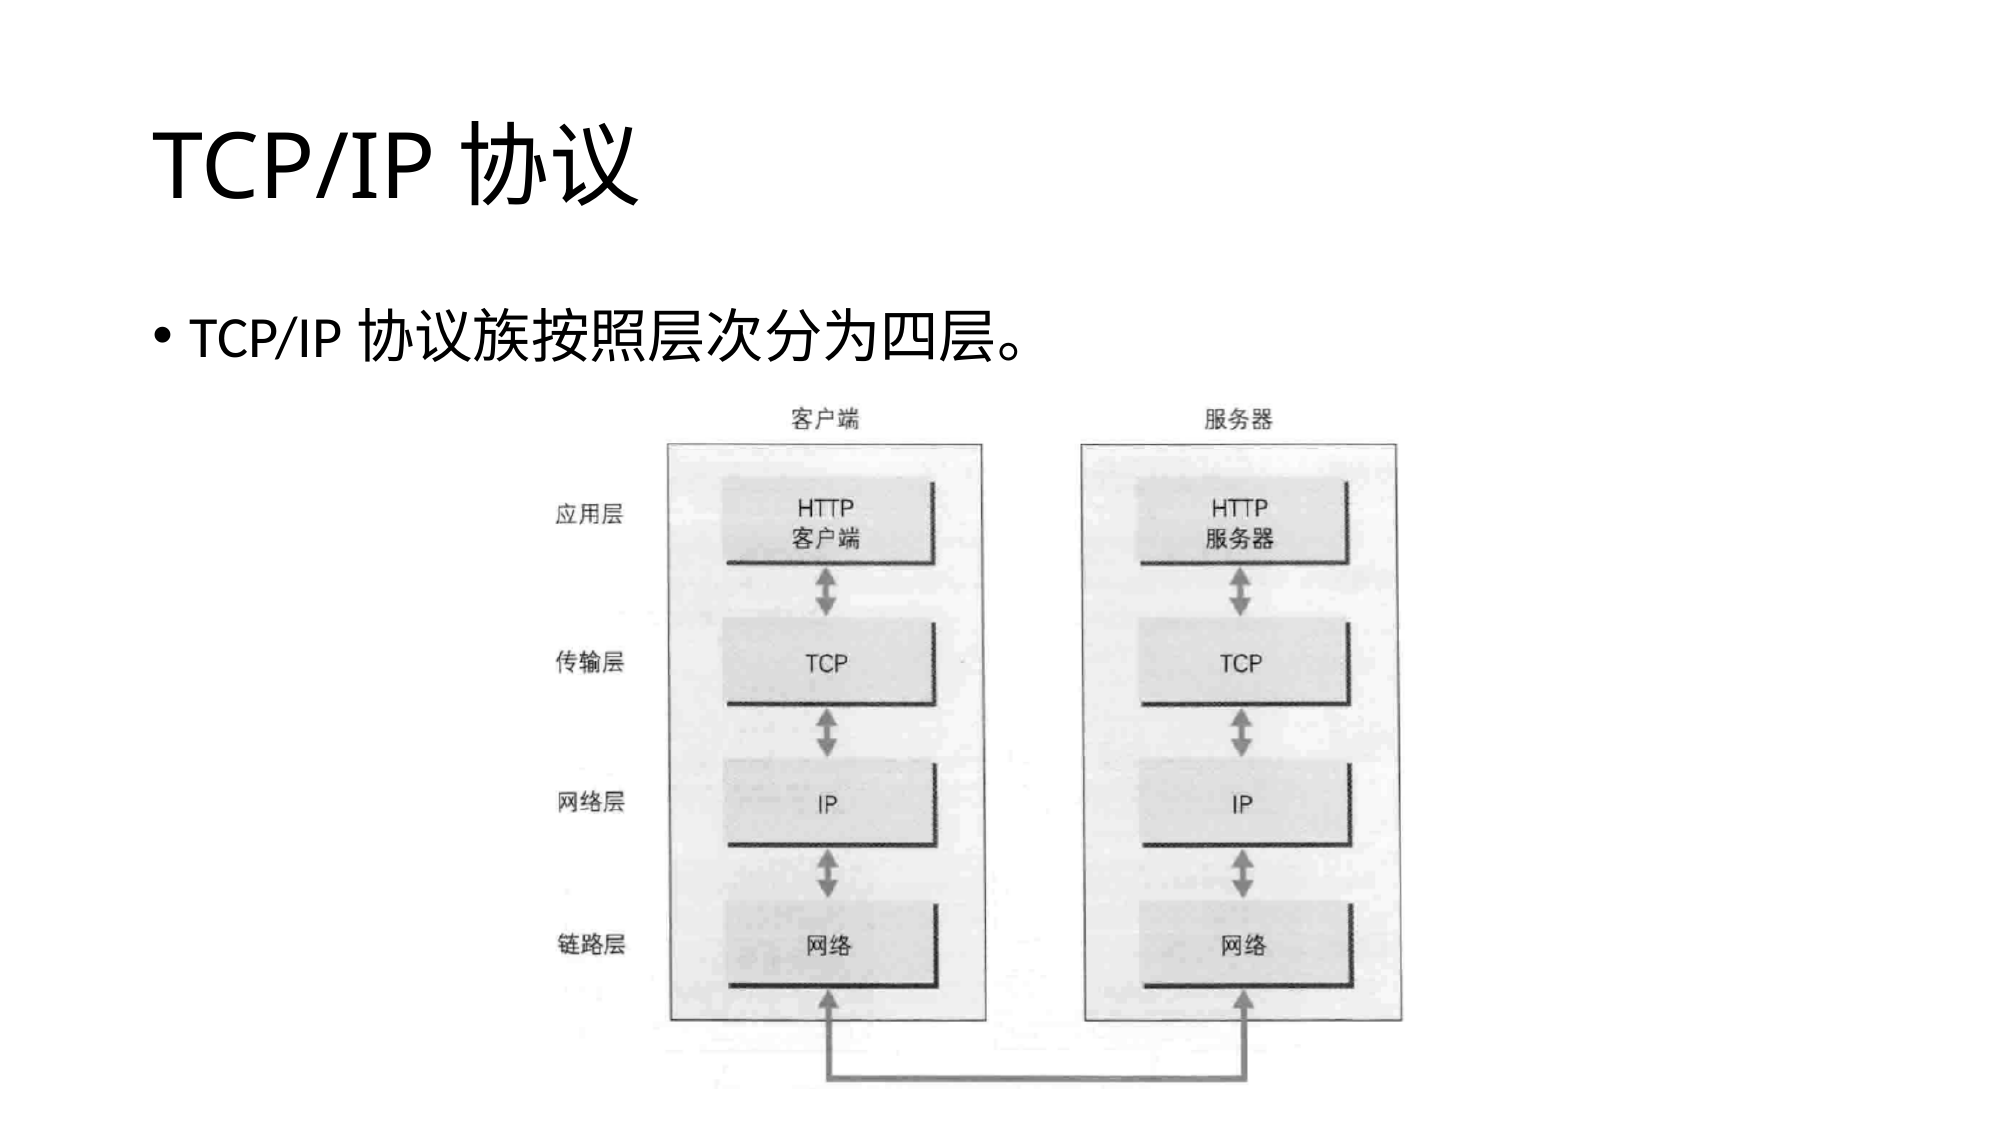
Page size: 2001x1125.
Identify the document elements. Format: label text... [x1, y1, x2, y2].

list TCP/IP协议族按照层次分为四层。 [137, 299, 1863, 391]
title TCP/IP协议 [137, 59, 1863, 278]
picture [499, 390, 1441, 1090]
